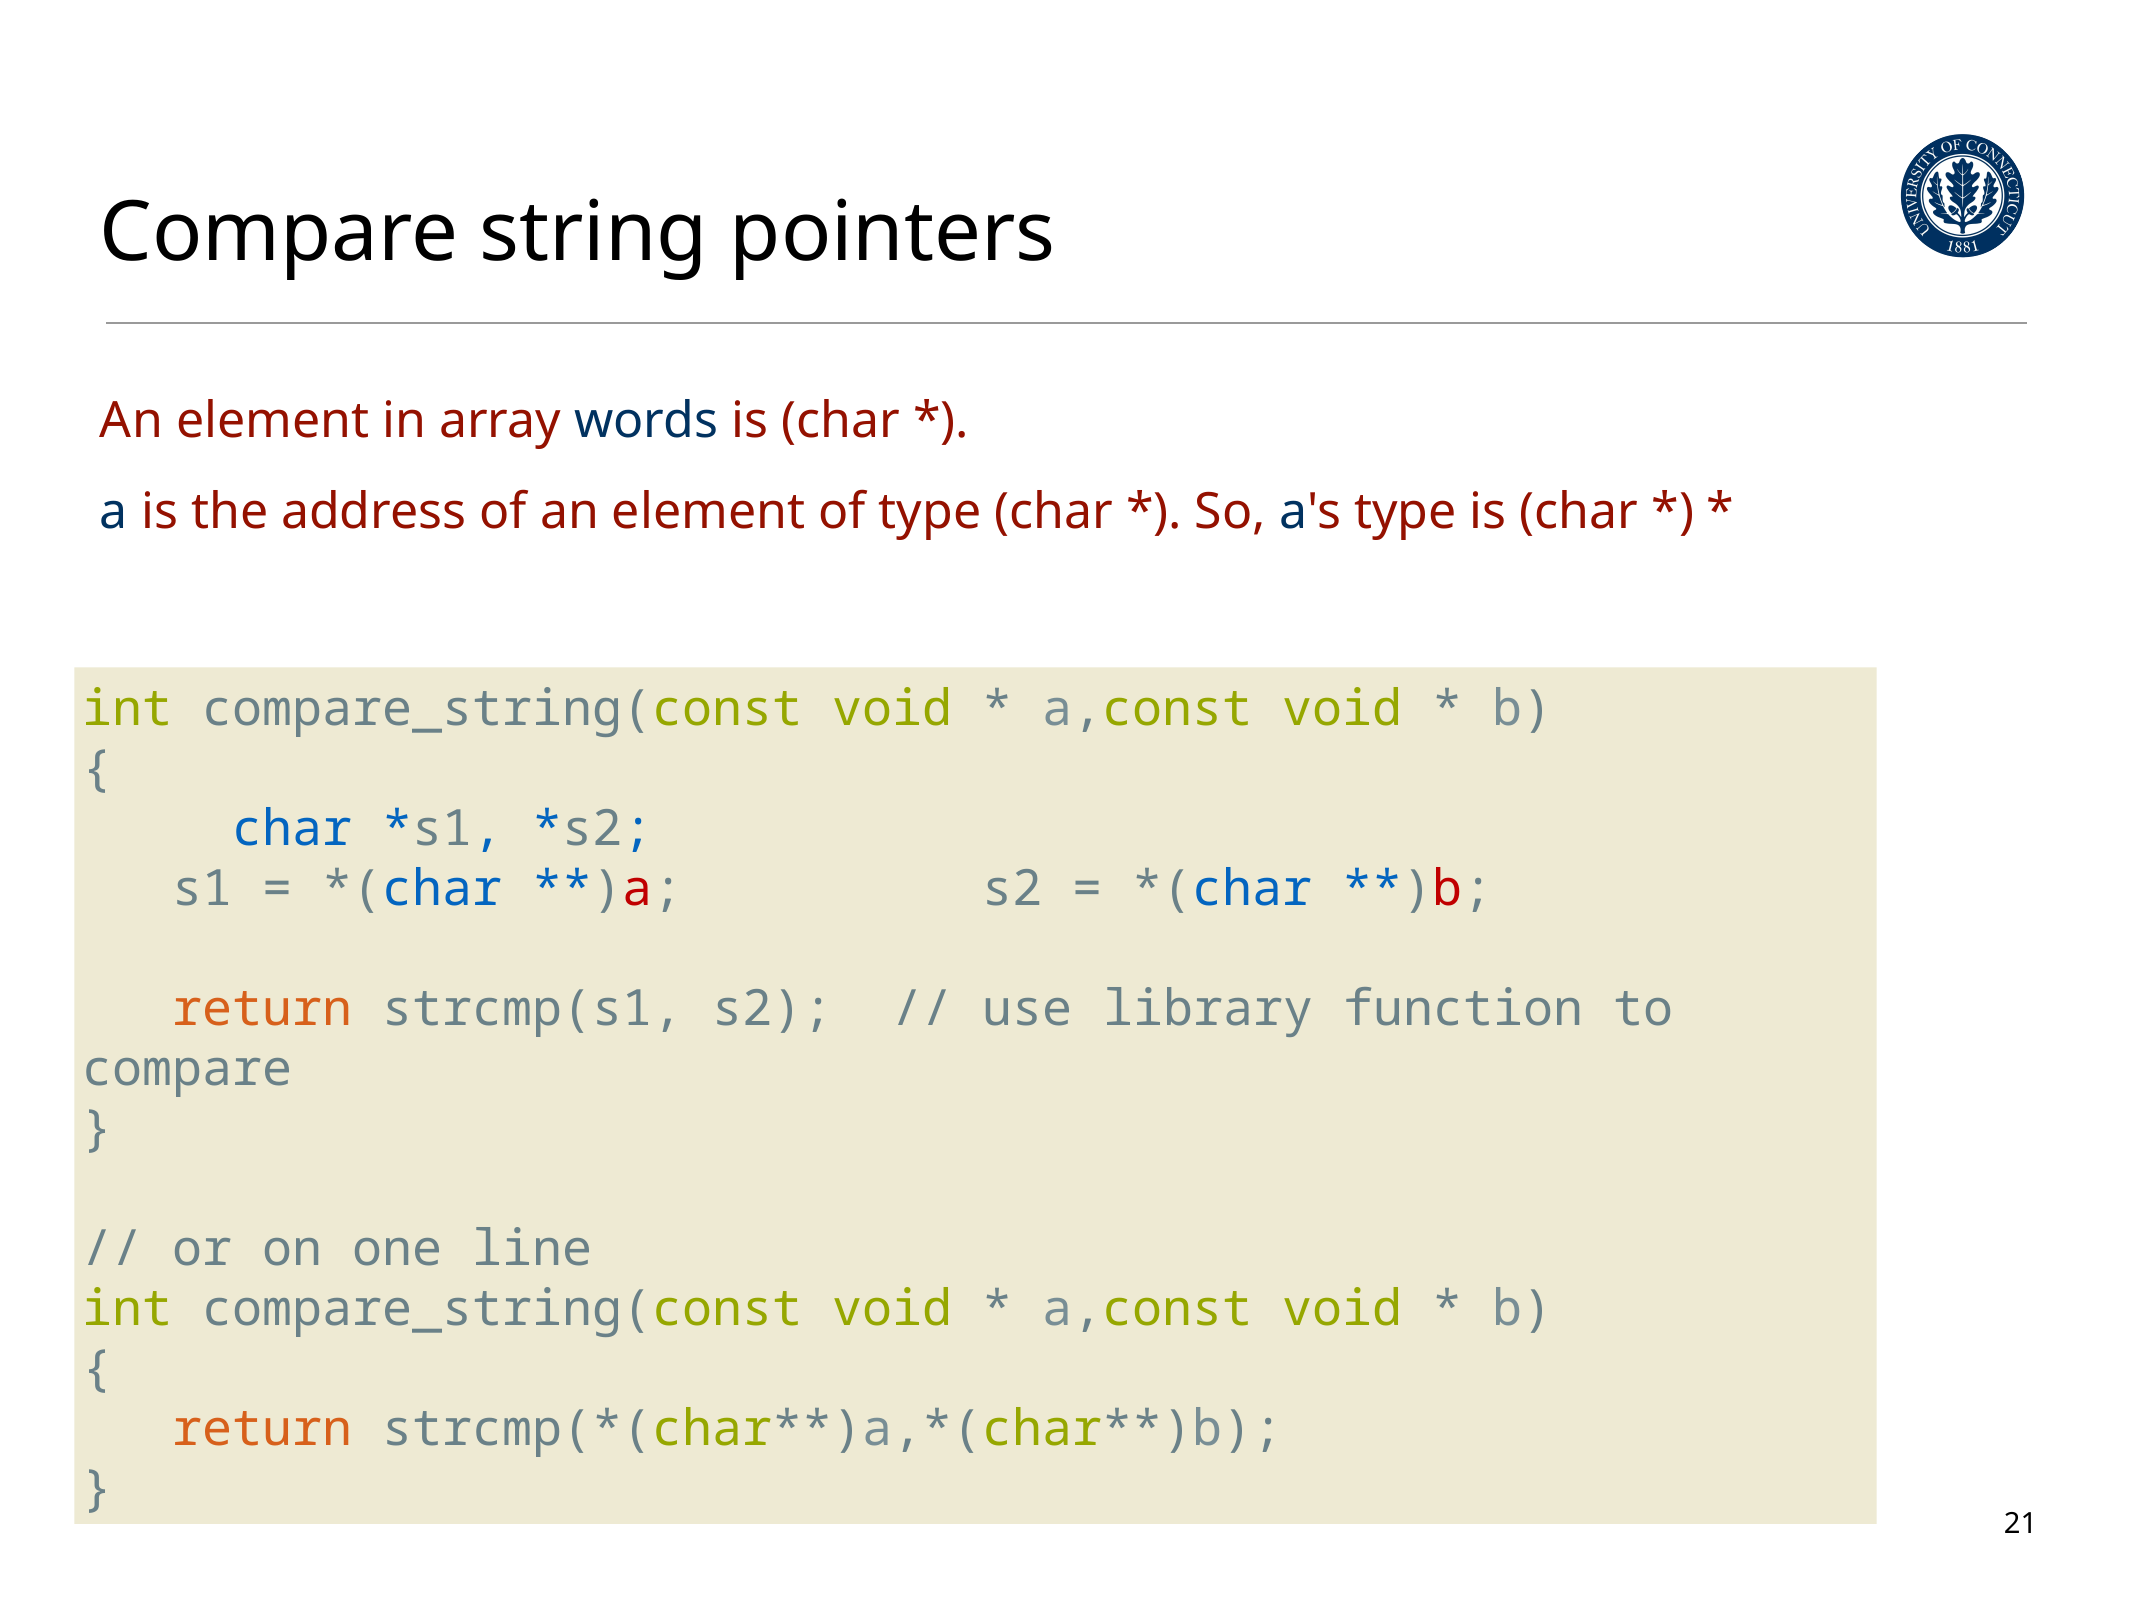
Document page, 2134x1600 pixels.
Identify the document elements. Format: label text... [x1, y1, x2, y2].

list An element in array words is (char *). a is the address of an element of type (char *). So, a's type is (char *) * [93, 380, 2041, 1459]
text_box int compare_string(const void * a,const void * b) { char *s1, *s2; s1 = *(char **)a; s2 = *(char **)b; return strcmp(s1, s2); // use library function to compare } // or on one line int compare_string(const void * a,const void * b) { return strcmp(*(char**)a,*(char**)b); } [74, 667, 1877, 1524]
title Compare string pointers [93, 53, 2041, 284]
slide_number 21 [1996, 1497, 2045, 1544]
